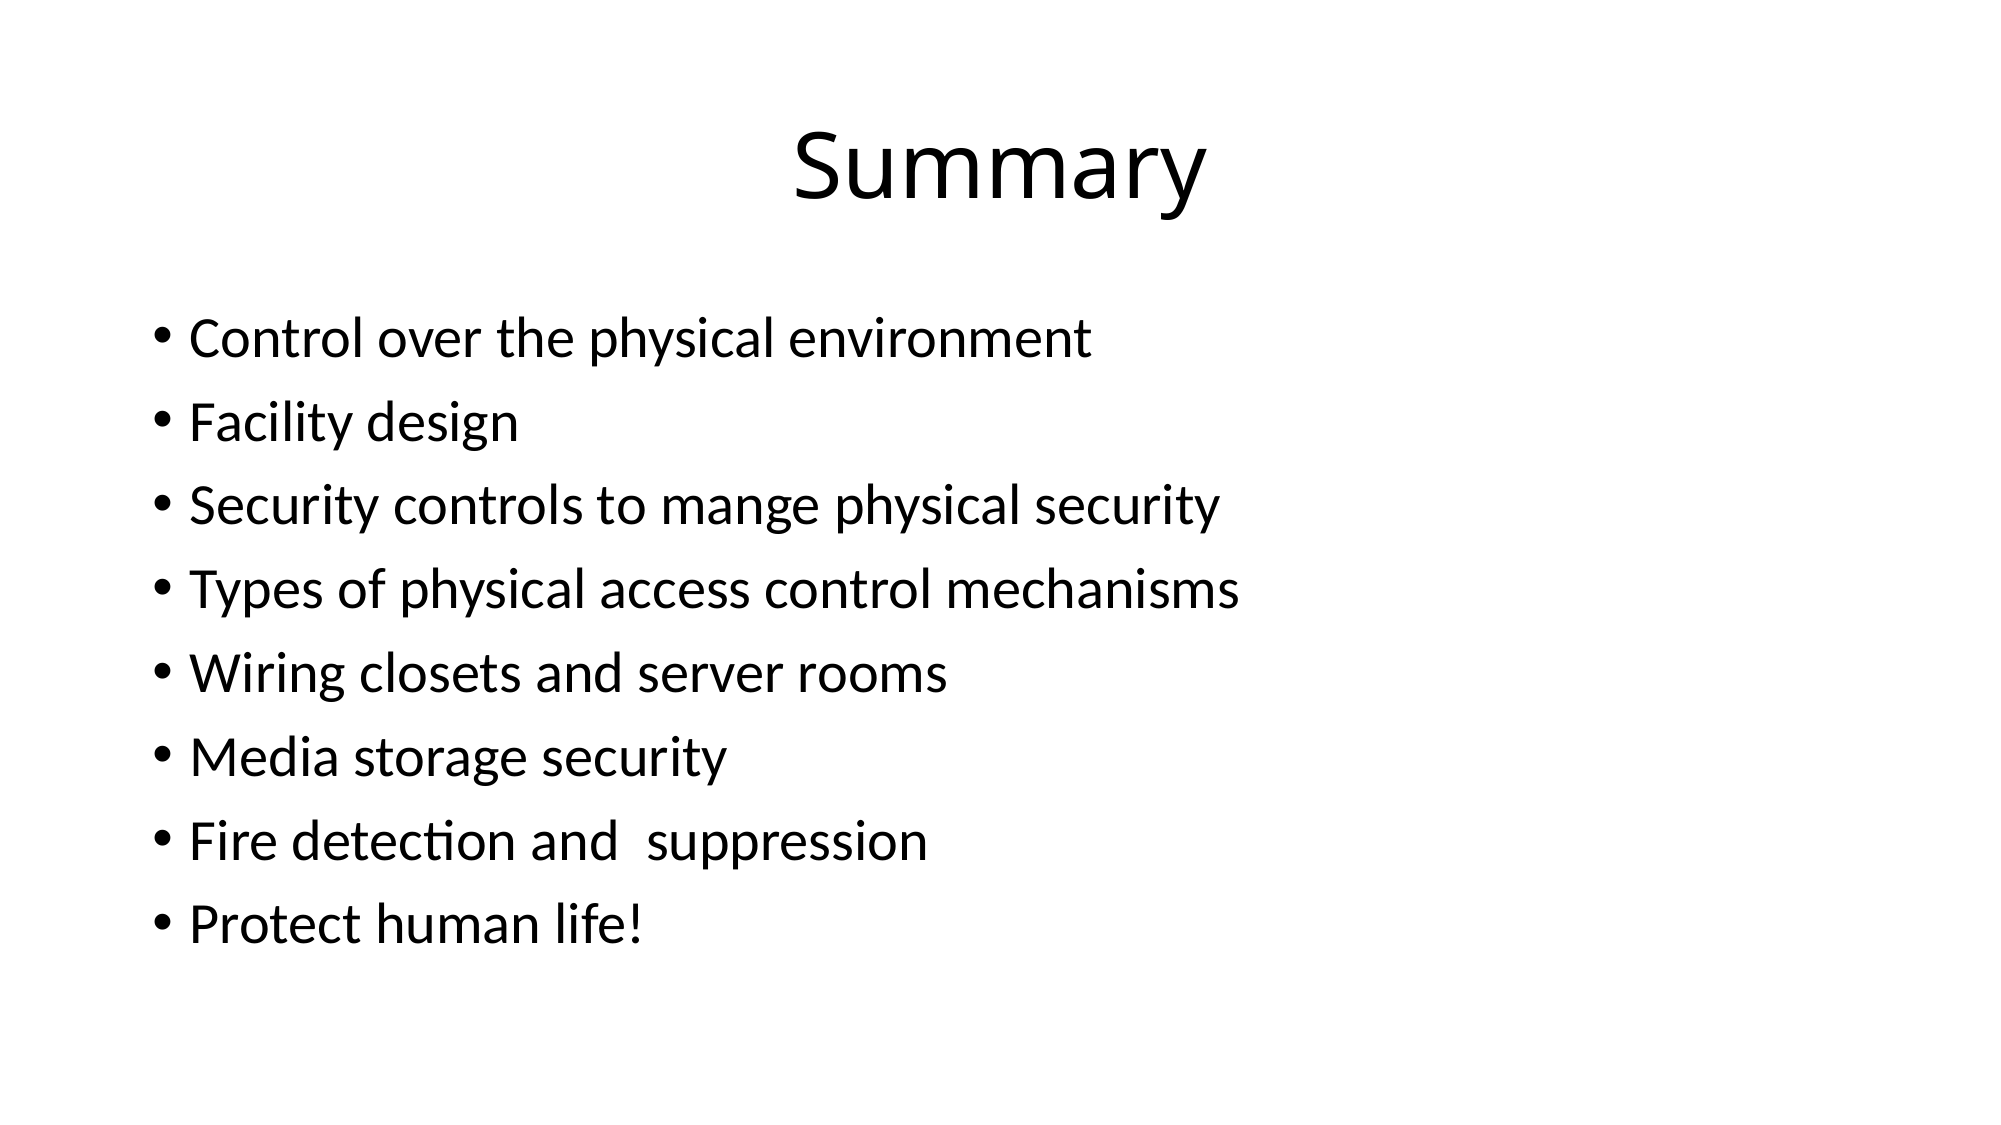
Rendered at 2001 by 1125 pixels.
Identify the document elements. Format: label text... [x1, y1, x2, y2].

list Control over the physical environment Facility design Security controls to mange physical security Types of physical access control mechanisms Wiring closets and server rooms Media storage security Fire detection and suppression Protect human life! [137, 299, 1863, 1014]
title Summary [137, 59, 1863, 278]
